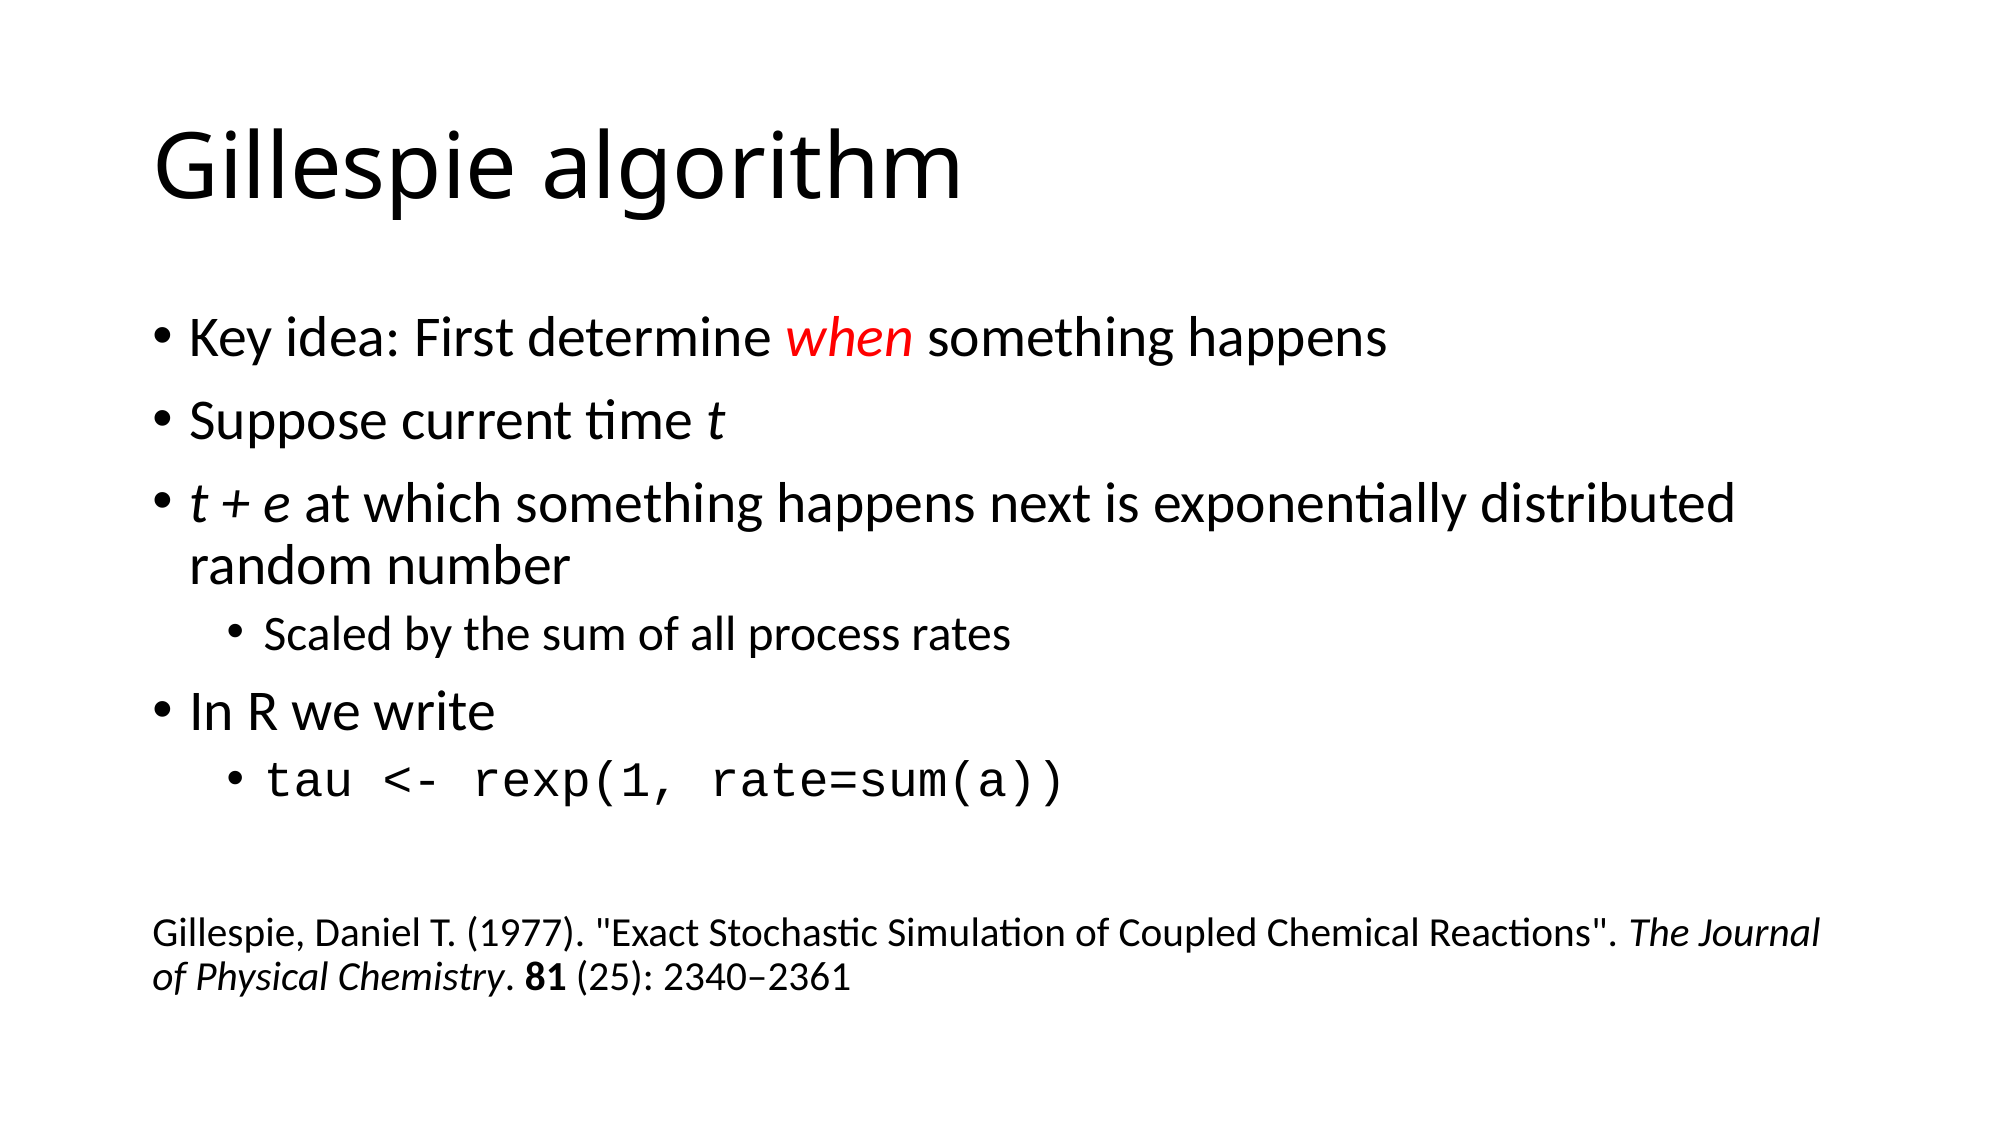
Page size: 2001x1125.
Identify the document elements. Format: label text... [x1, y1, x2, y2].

list Key idea: First determine when something happens Suppose current time t t + e at which something happens next is exponentially distributed random number Scaled by the sum of all process rates In R we write tau <- rexp(1, rate=sum(a)) Gillespie, Daniel T. (1977). "Exact Stochastic Simulation of Coupled Chemical Reactions". The Journal of Physical Chemistry. 81 (25): 2340–2361 [137, 299, 1863, 1014]
title Gillespie algorithm [137, 59, 1863, 278]
